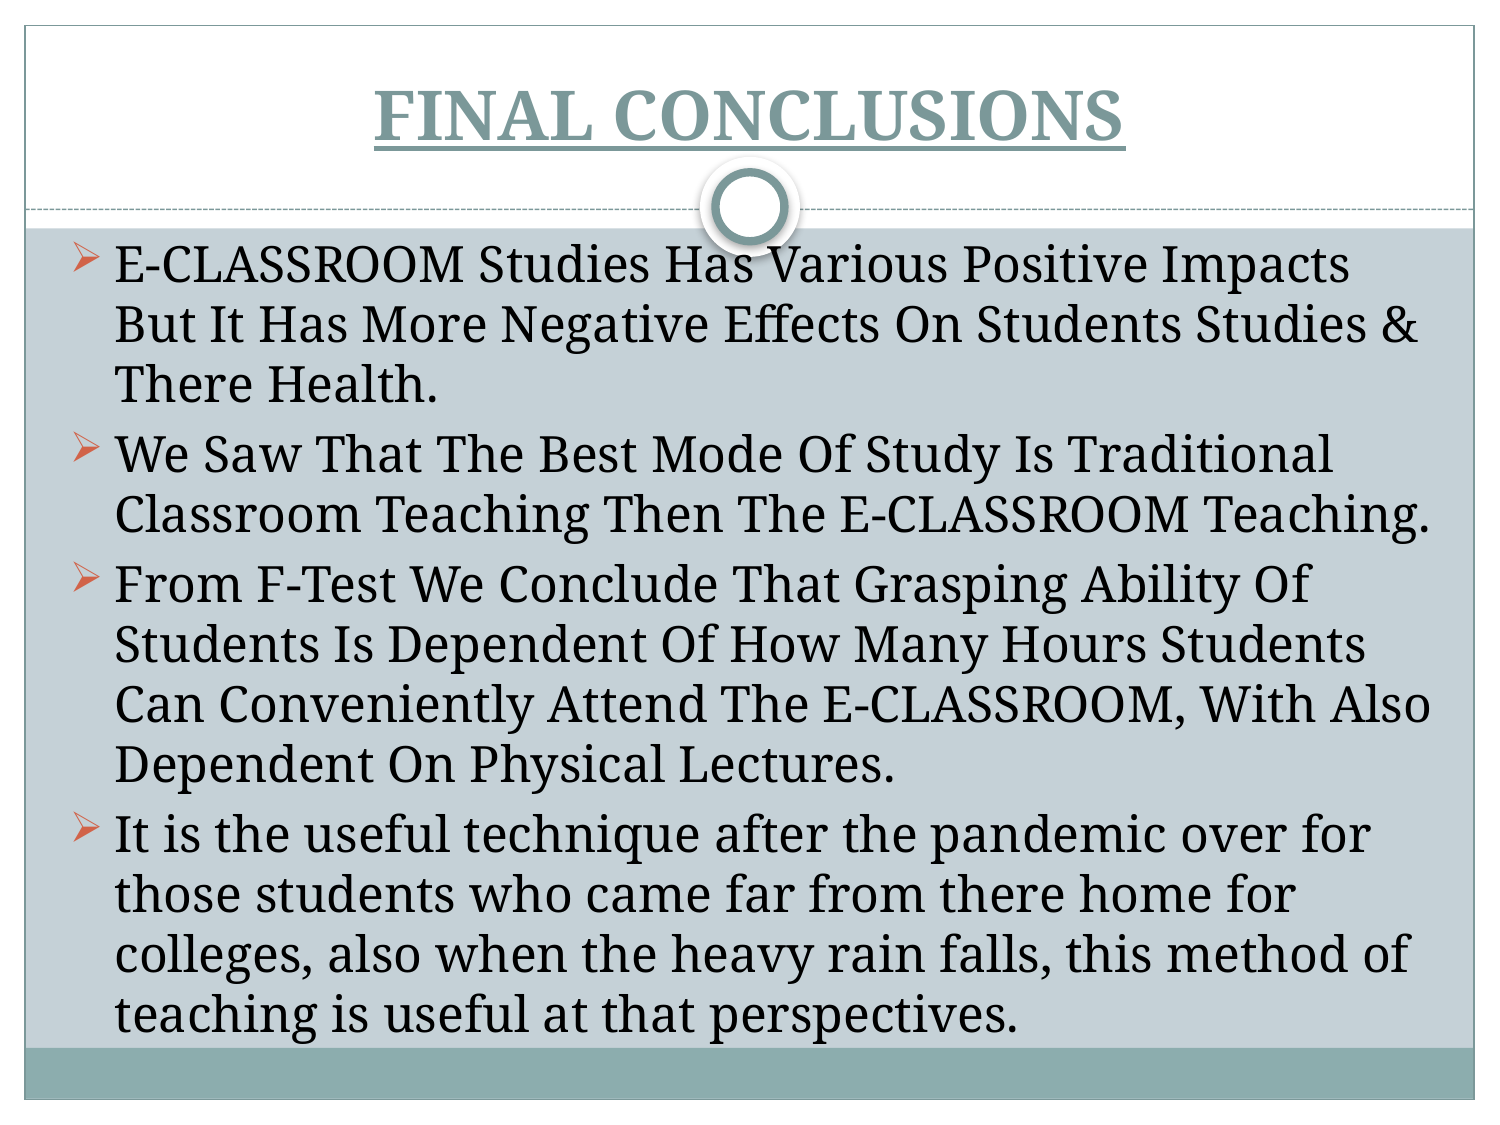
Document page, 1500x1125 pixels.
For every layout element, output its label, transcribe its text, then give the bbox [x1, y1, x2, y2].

list E-CLASSROOM Studies Has Various Positive Impacts But It Has More Negative Effects On Students Studies & There Health. We Saw That The Best Mode Of Study Is Traditional Classroom Teaching Then The E-CLASSROOM Teaching. From F-Test We Conclude That Grasping Ability Of Students Is Dependent Of How Many Hours Students Can Conveniently Attend The E-CLASSROOM, With Also Dependent On Physical Lectures. It is the useful technique after the pandemic over for those students who came far from there home for colleges, also when the heavy rain falls, this method of teaching is useful at that perspectives. [54, 224, 1450, 975]
title FINAL CONCLUSIONS [49, 37, 1450, 162]
